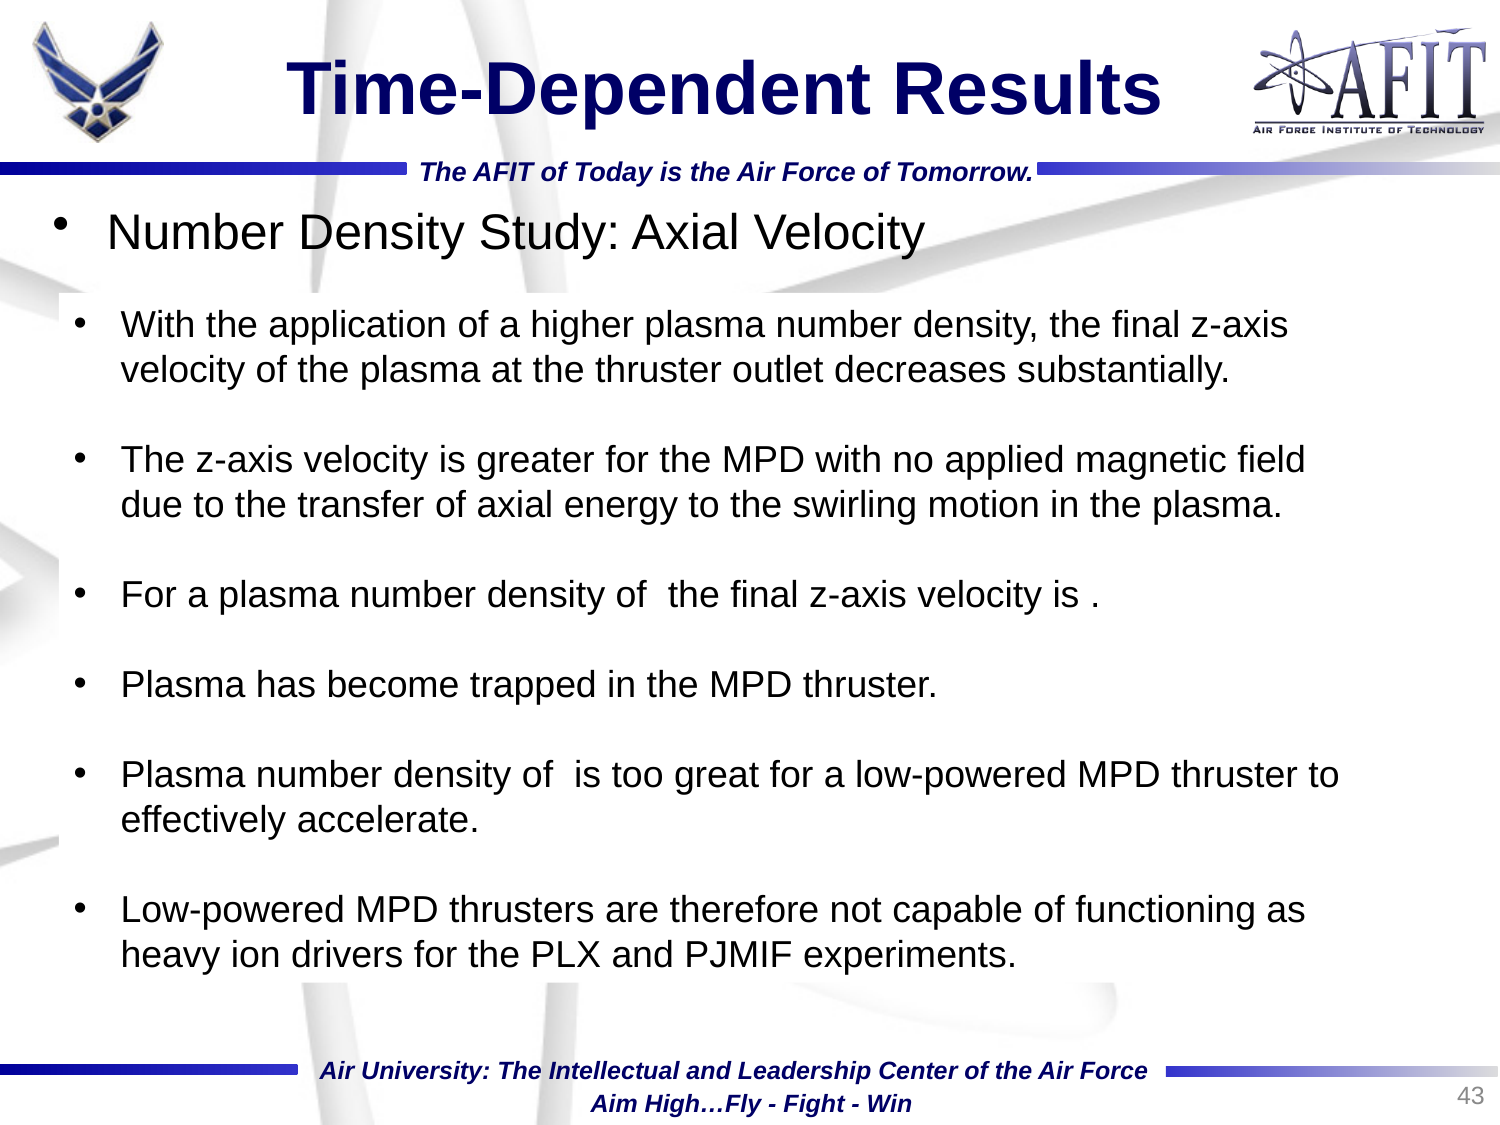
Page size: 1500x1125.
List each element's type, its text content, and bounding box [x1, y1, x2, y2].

picture [594, 169, 601, 179]
picture [1363, 0, 1500, 162]
slide_number 43 [1149, 1065, 1500, 1125]
picture [0, 0, 87, 162]
picture [957, 169, 964, 179]
list Number Density Study: Axial Velocity [37, 192, 1338, 270]
picture [610, 169, 616, 179]
picture [0, 169, 1500, 1125]
picture [994, 169, 1001, 179]
picture [803, 169, 810, 179]
picture [916, 169, 923, 179]
picture [545, 169, 552, 179]
picture [868, 169, 875, 179]
title Time-Dependent Results [87, 0, 1363, 169]
